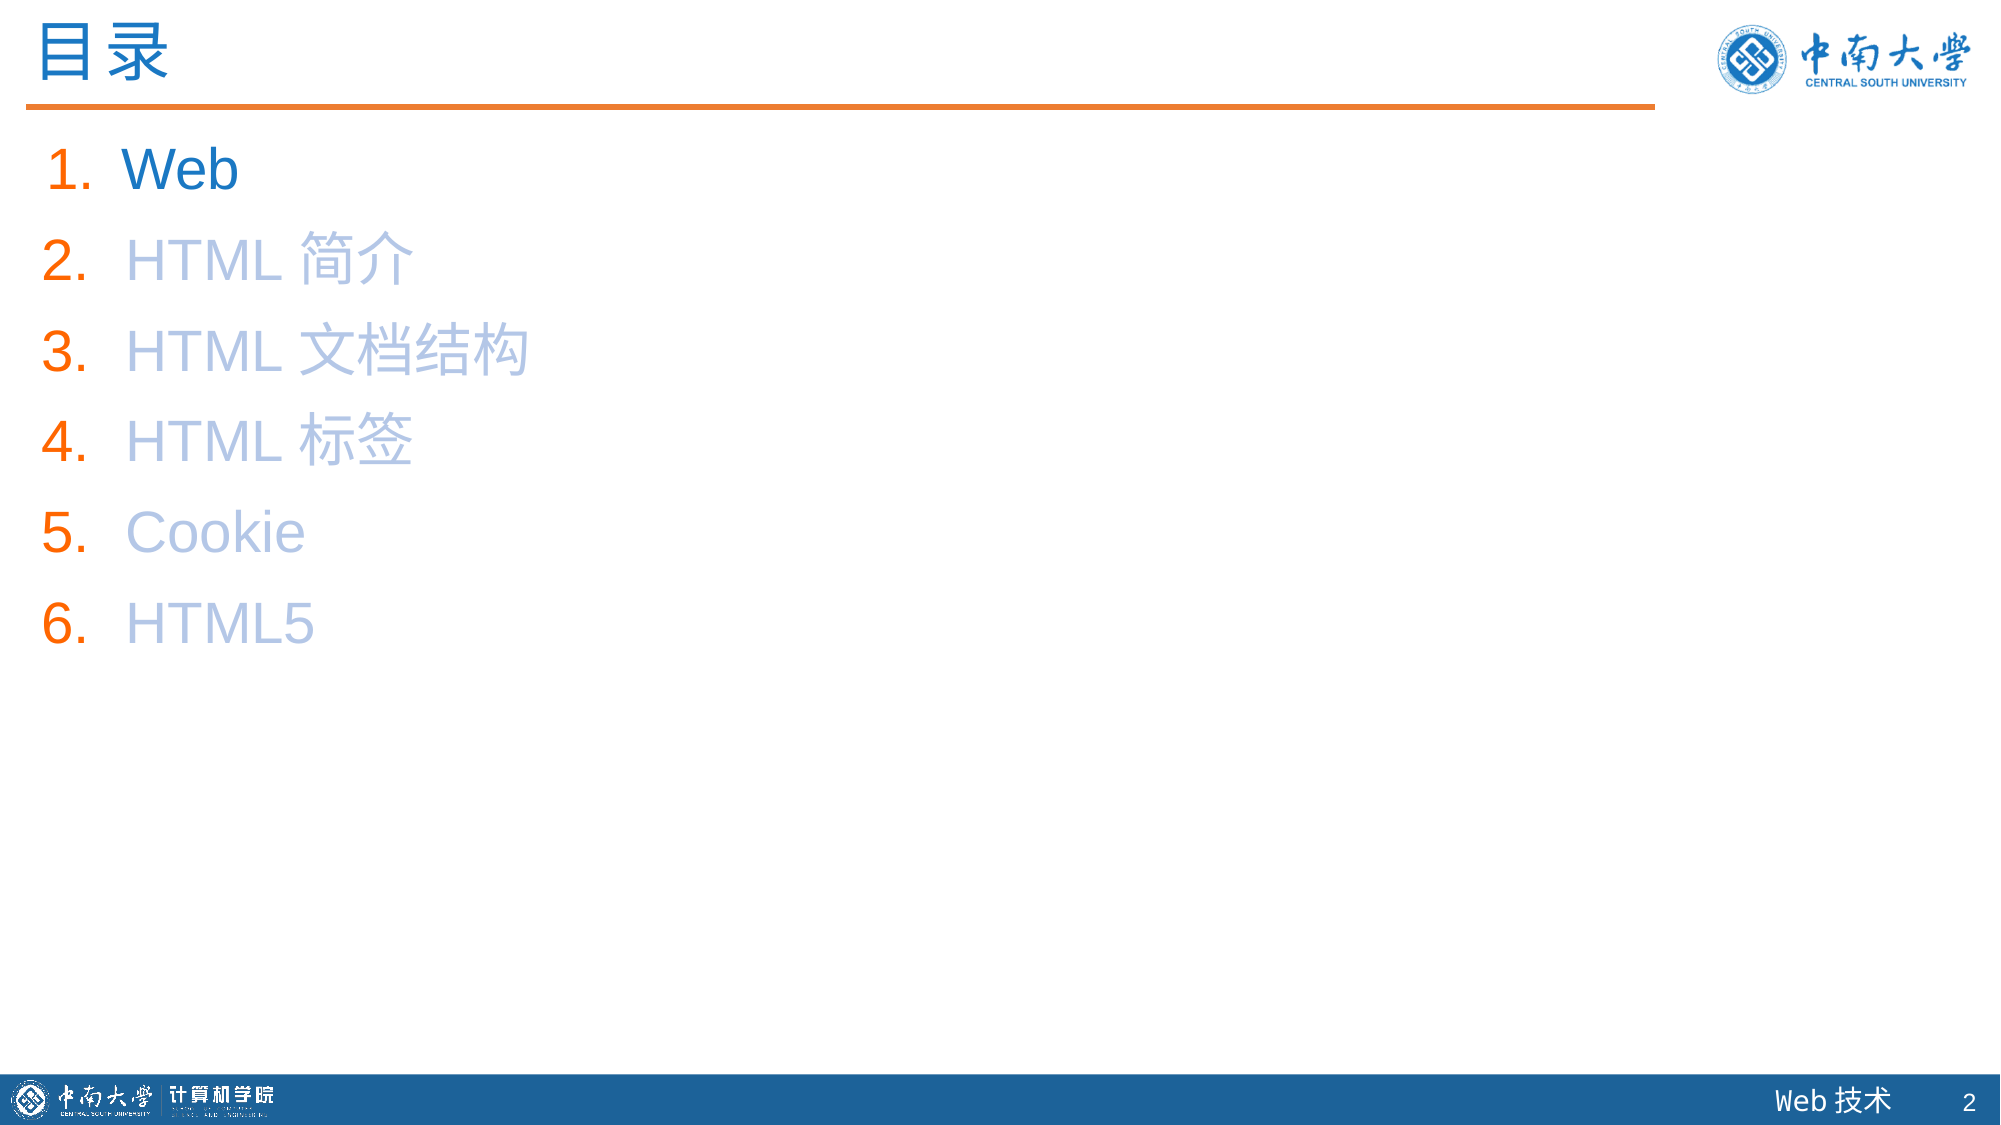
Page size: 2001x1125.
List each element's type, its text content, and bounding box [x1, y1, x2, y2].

picture [1708, 19, 1982, 99]
list Web HTML简介 HTML文档结构 HTML标签 Cookie HTML5 [26, 123, 1982, 1050]
slide_number 1 [1916, 1079, 1992, 1124]
picture [0, 1080, 299, 1120]
list 目录 [17, 10, 1615, 83]
